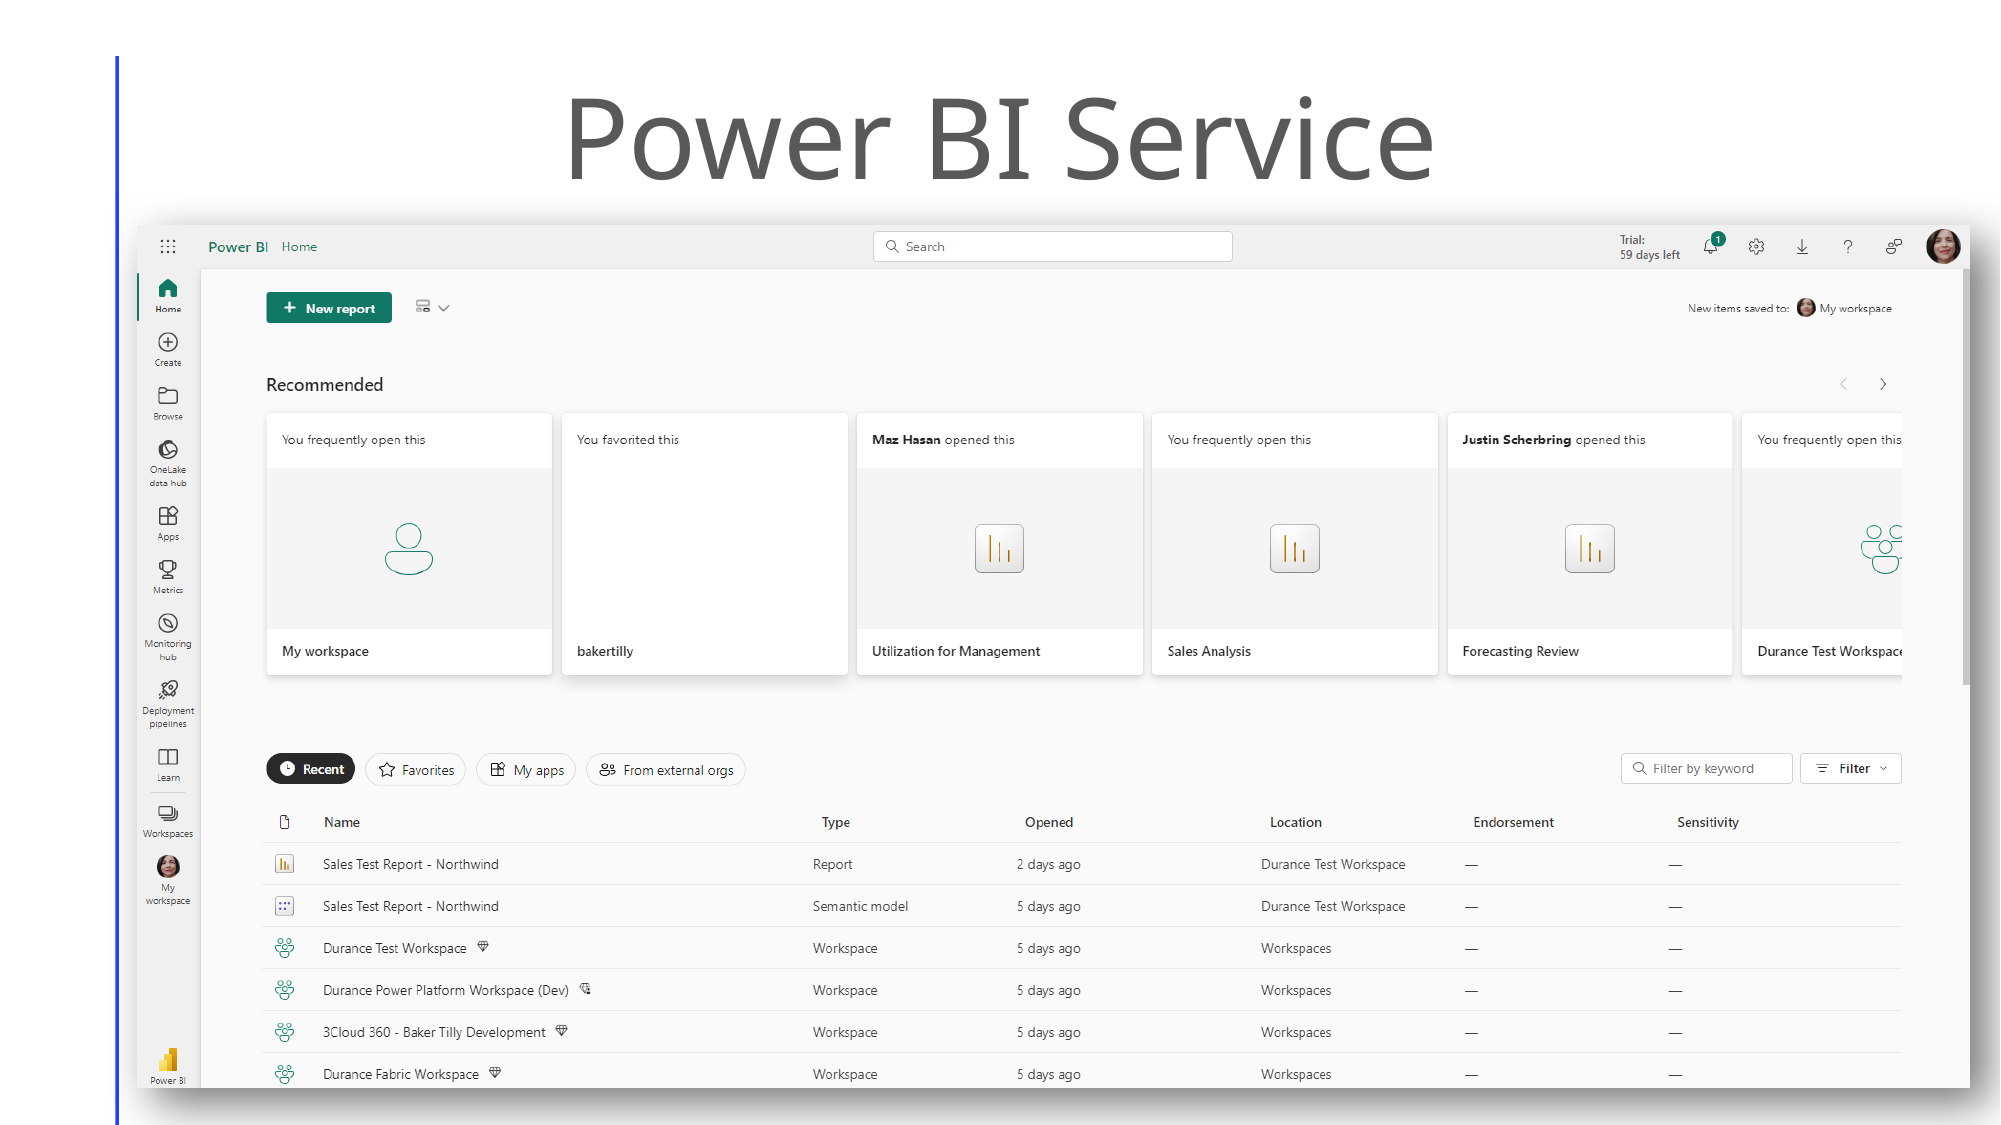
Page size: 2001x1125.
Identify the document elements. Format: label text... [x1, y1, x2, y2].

title Power BI Service [137, 59, 1863, 222]
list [137, 225, 1970, 1088]
